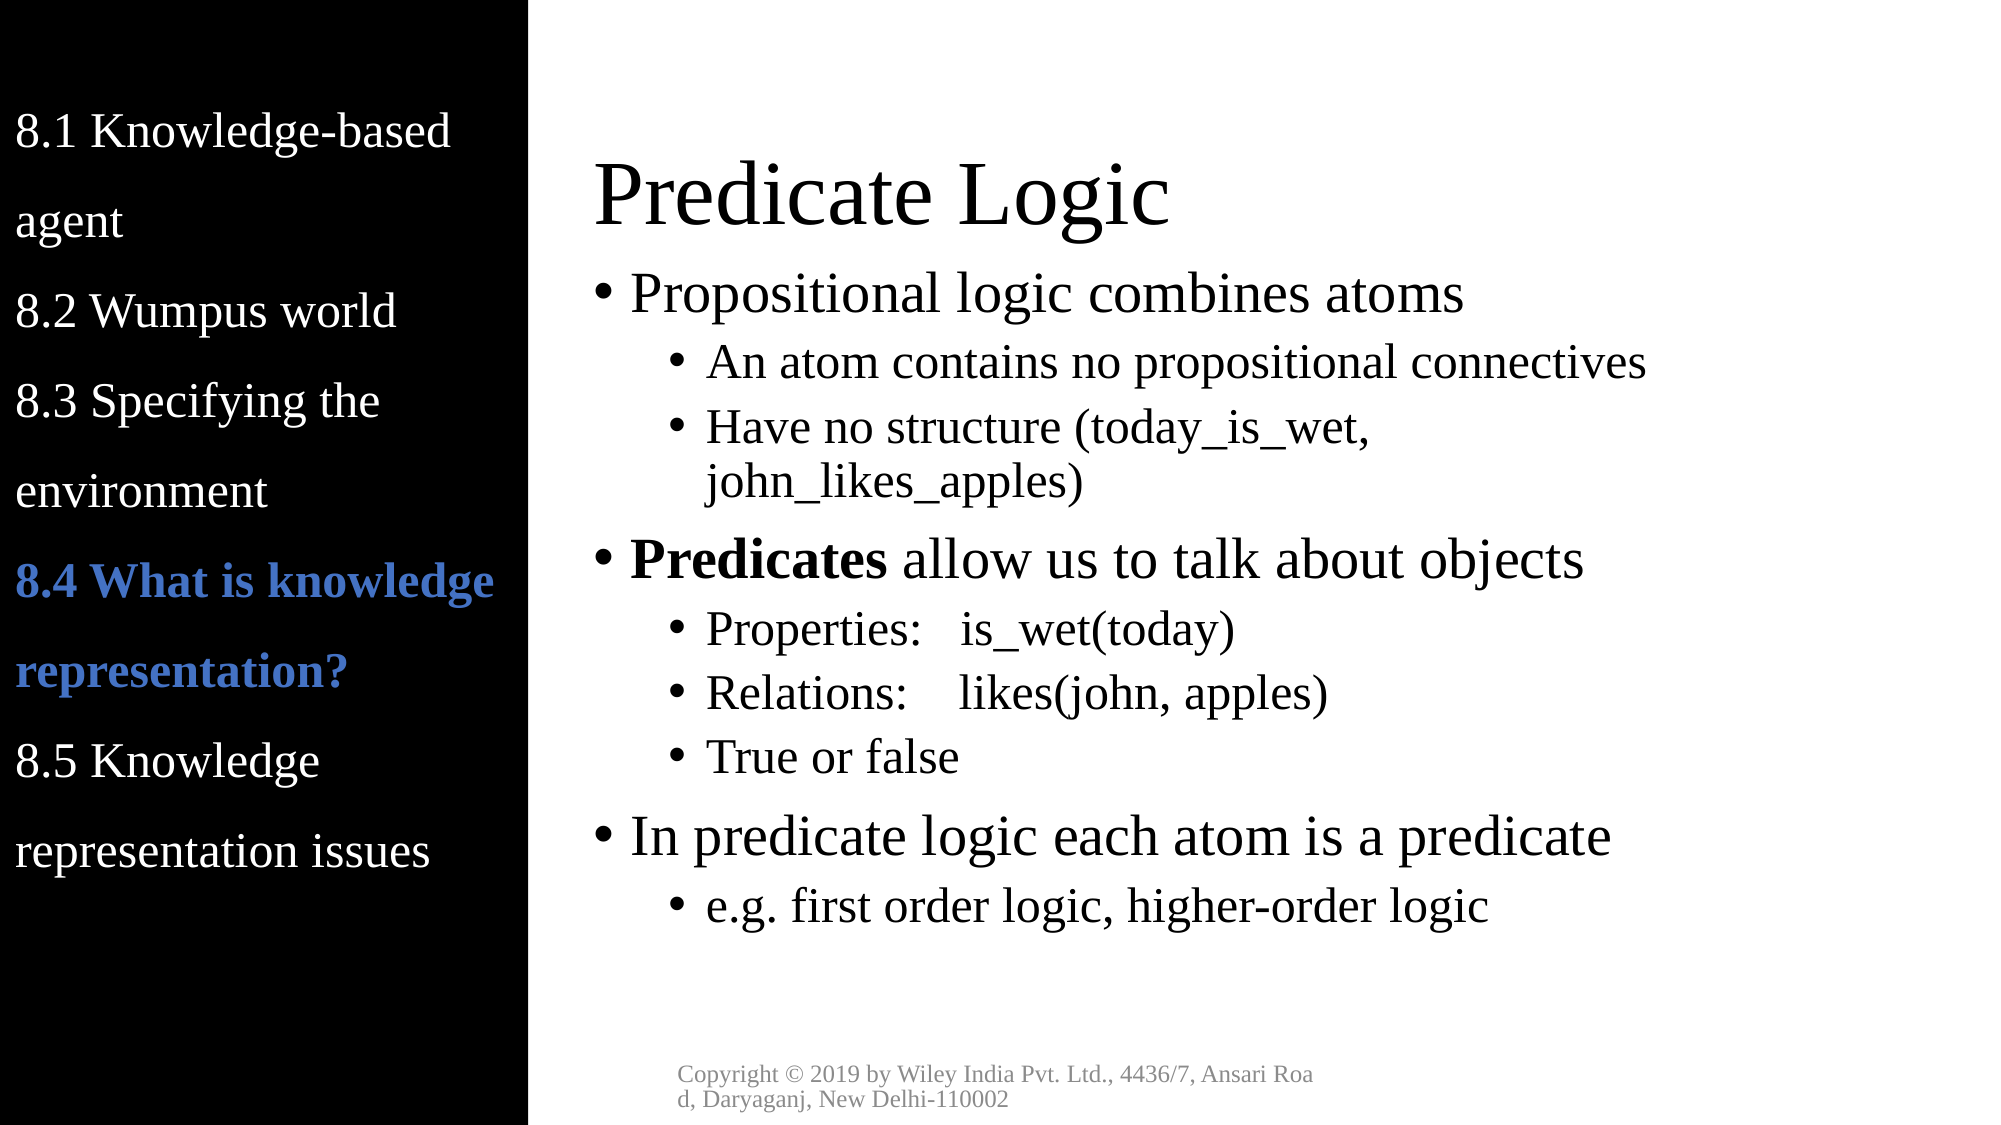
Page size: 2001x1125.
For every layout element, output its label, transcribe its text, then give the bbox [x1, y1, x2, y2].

text_box 8.1 Knowledge-based agent 8.2 Wumpus world 8.3 Specifying the environment 8.4 What is knowledge representation? 8.5 Knowledge representation issues [0, 0, 529, 1125]
list Propositional logic combines atoms An atom contains no propositional connectives Have no structure (today_is_wet, john_likes_apples) Predicates allow us to talk about objects Properties: is_wet(today) Relations: likes(john, apples) True or false In predicate logic each atom is a predicate e.g. first order logic, higher-order logic [578, 254, 1706, 968]
title Predicate Logic [578, 37, 1723, 255]
footer Copyright © 2019 by Wiley India Pvt. Ltd., 4436/7, Ansari Road, Daryaganj, New Delhi-110002 [662, 1042, 1338, 1103]
